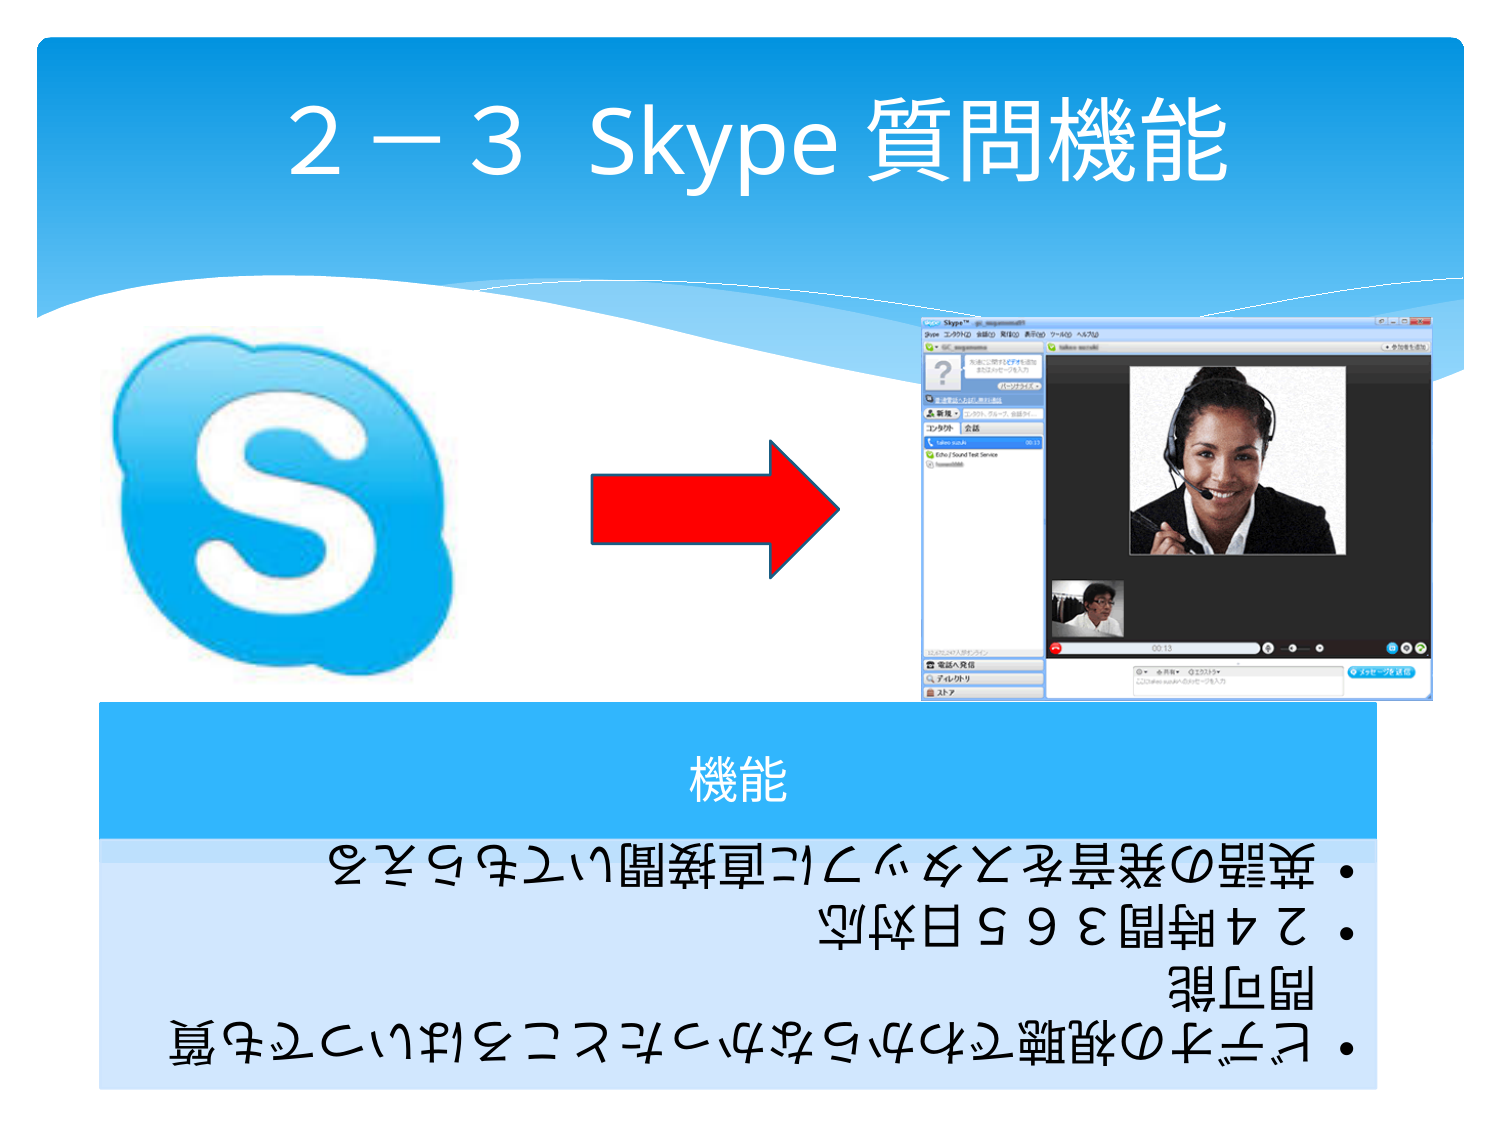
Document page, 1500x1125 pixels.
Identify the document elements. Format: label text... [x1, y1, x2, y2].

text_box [100, 703, 1377, 1089]
title ２－３ Skype質問機能 [75, 55, 1425, 220]
picture [100, 326, 467, 693]
picture [921, 317, 1433, 702]
text_box [590, 439, 840, 580]
